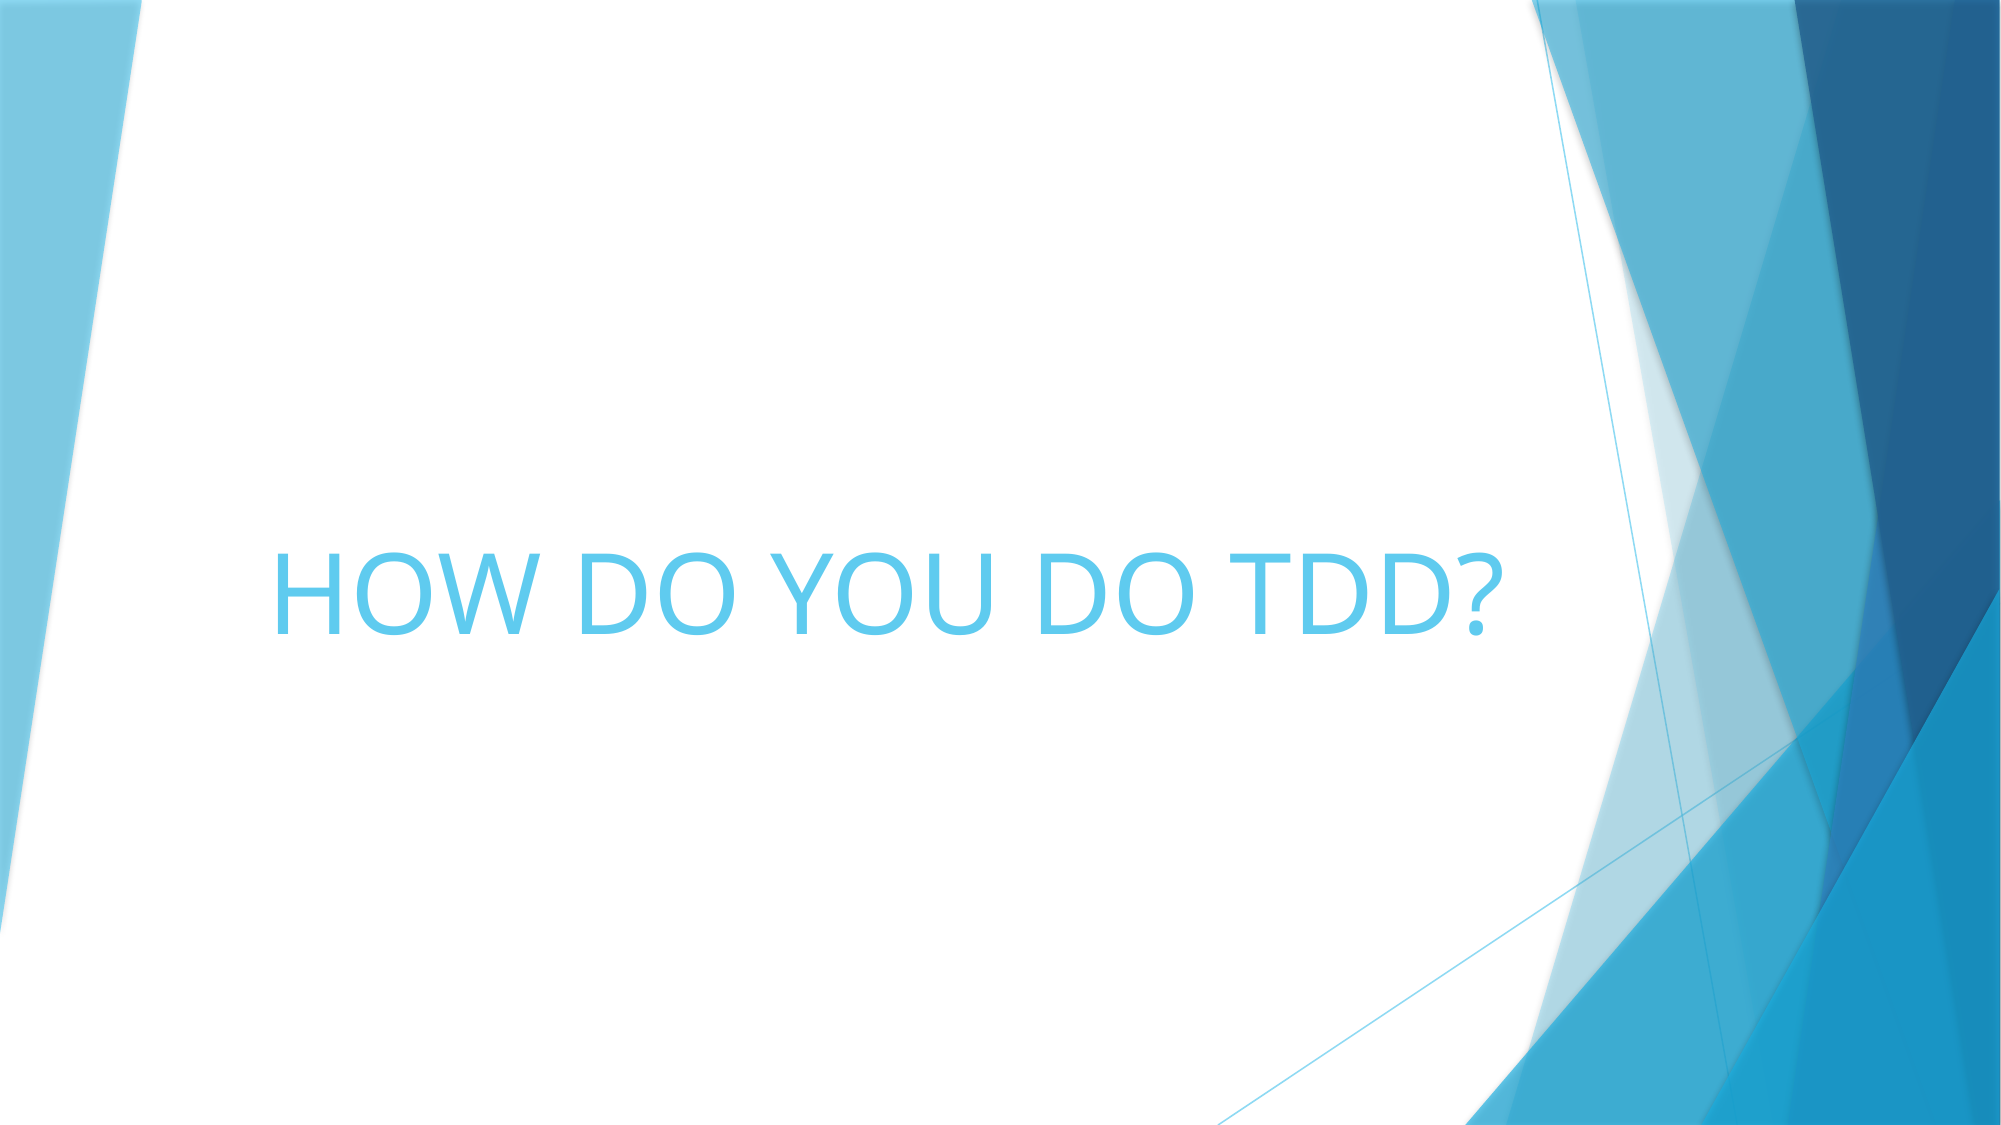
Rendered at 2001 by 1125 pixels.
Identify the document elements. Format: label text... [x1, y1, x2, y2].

title HOW DO YOU DO TDD? [247, 394, 1522, 665]
